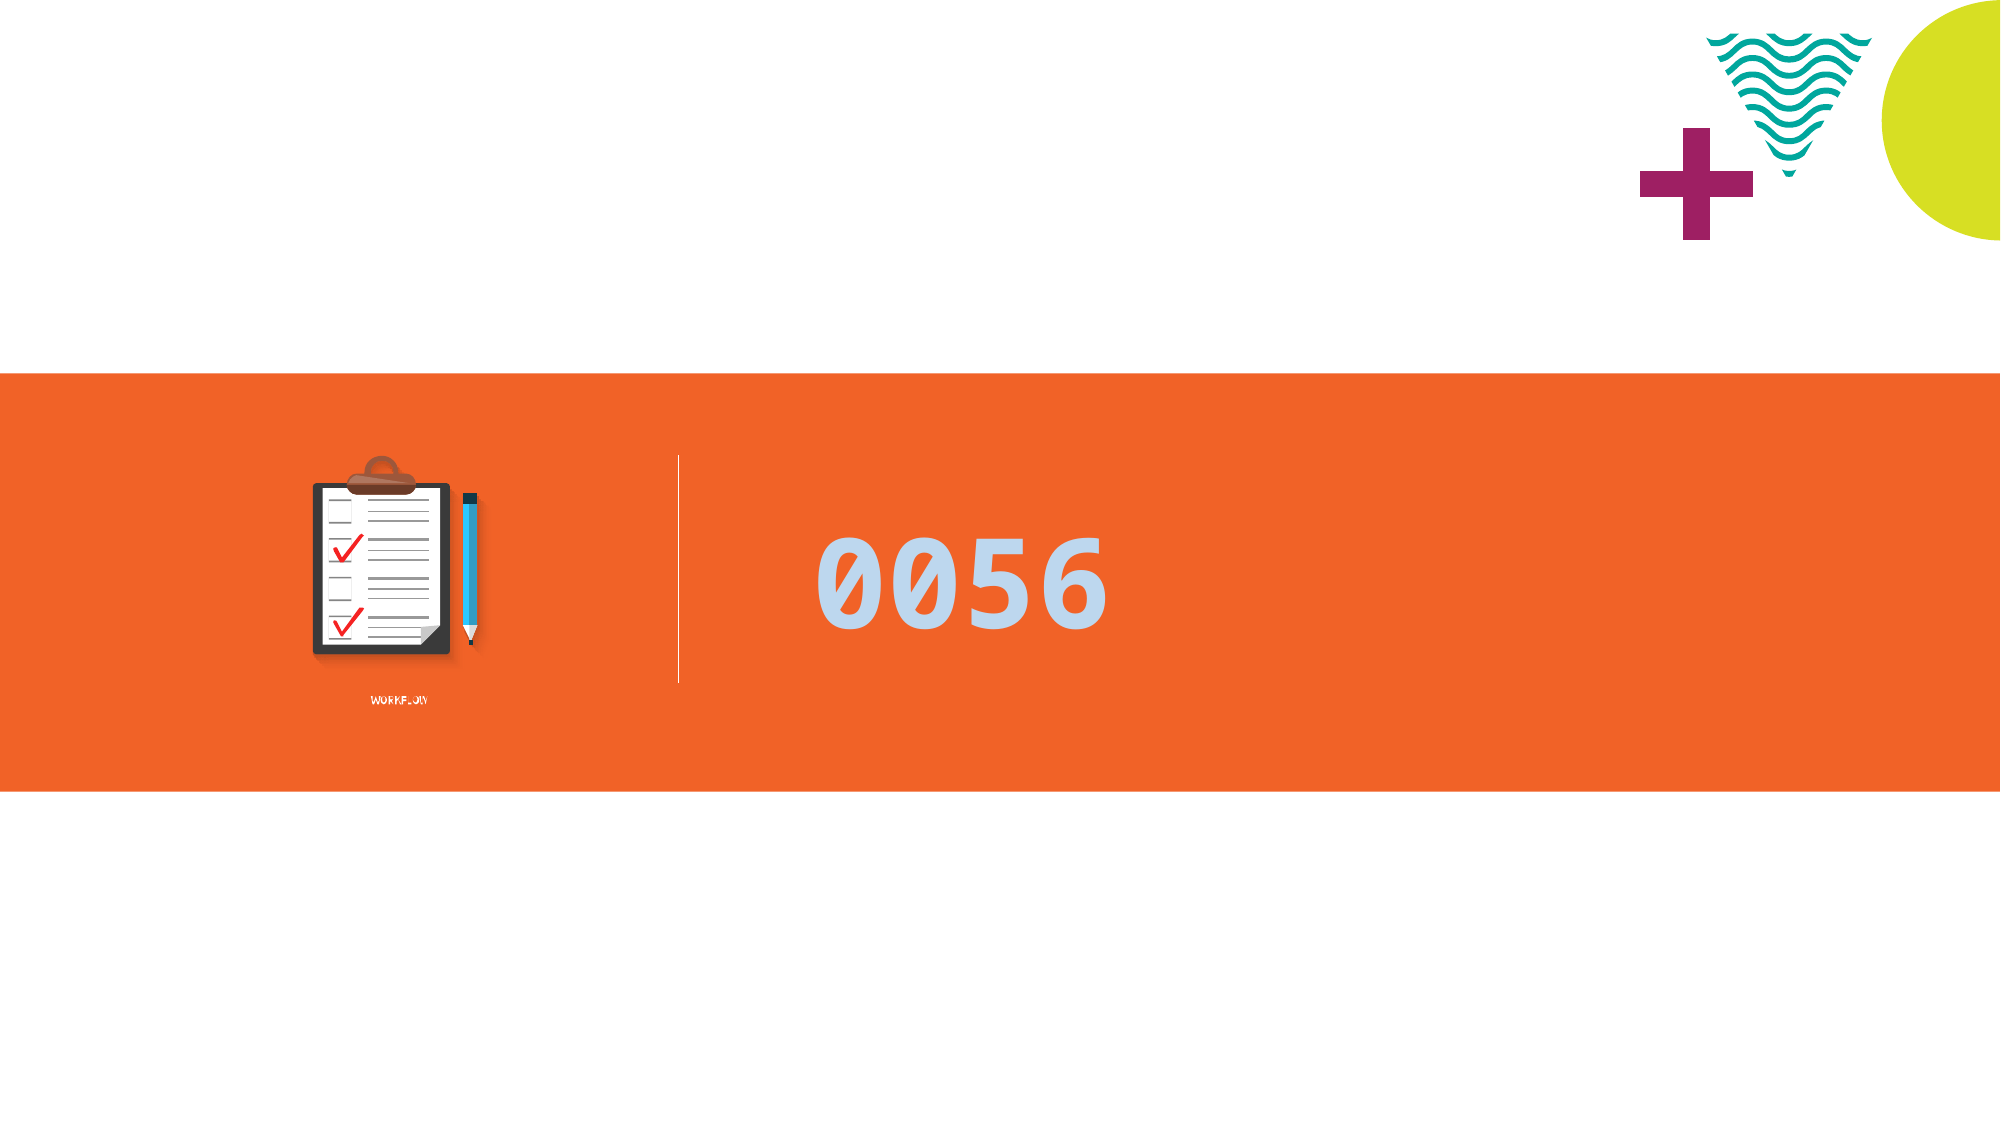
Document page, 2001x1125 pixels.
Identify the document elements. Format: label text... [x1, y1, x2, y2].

text_box [0, 373, 2000, 792]
text_box 0056 [806, 545, 1800, 664]
picture [249, 433, 550, 734]
